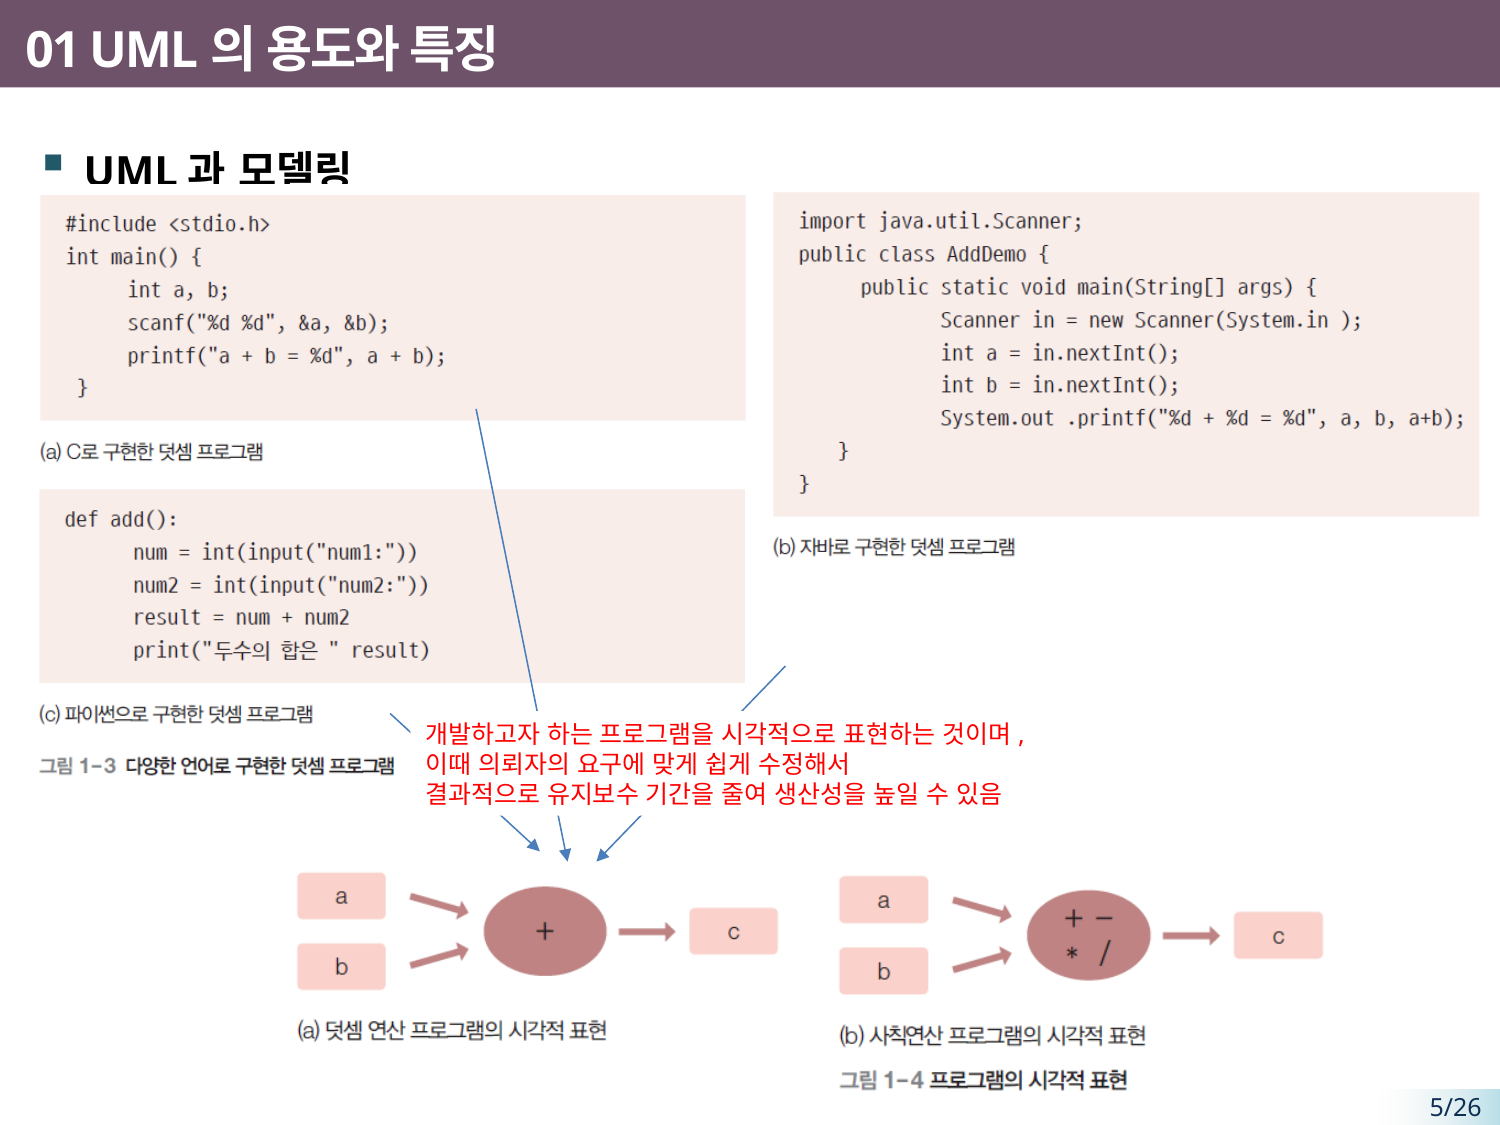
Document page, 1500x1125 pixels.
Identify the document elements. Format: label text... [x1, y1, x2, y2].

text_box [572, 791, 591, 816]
picture [808, 861, 1369, 1102]
picture [24, 479, 475, 782]
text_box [596, 665, 786, 862]
title 01 UML의 용도와 특징 [10, 8, 1288, 87]
picture [568, 479, 746, 782]
picture [277, 851, 803, 1052]
picture [24, 184, 746, 469]
list UML과 모델링 [10, 126, 1481, 1057]
picture [758, 184, 1480, 569]
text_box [389, 713, 541, 852]
text_box 개발하고자 하는 프로그램을 시각적으로 표현하는 것이며, 이때 의뢰자의 요구에 맞게 쉽게 수정해서 결과적으로 유지보수 기간을 줄여 생산성을 높일 수 있음 [790, 711, 1161, 816]
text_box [475, 408, 568, 862]
